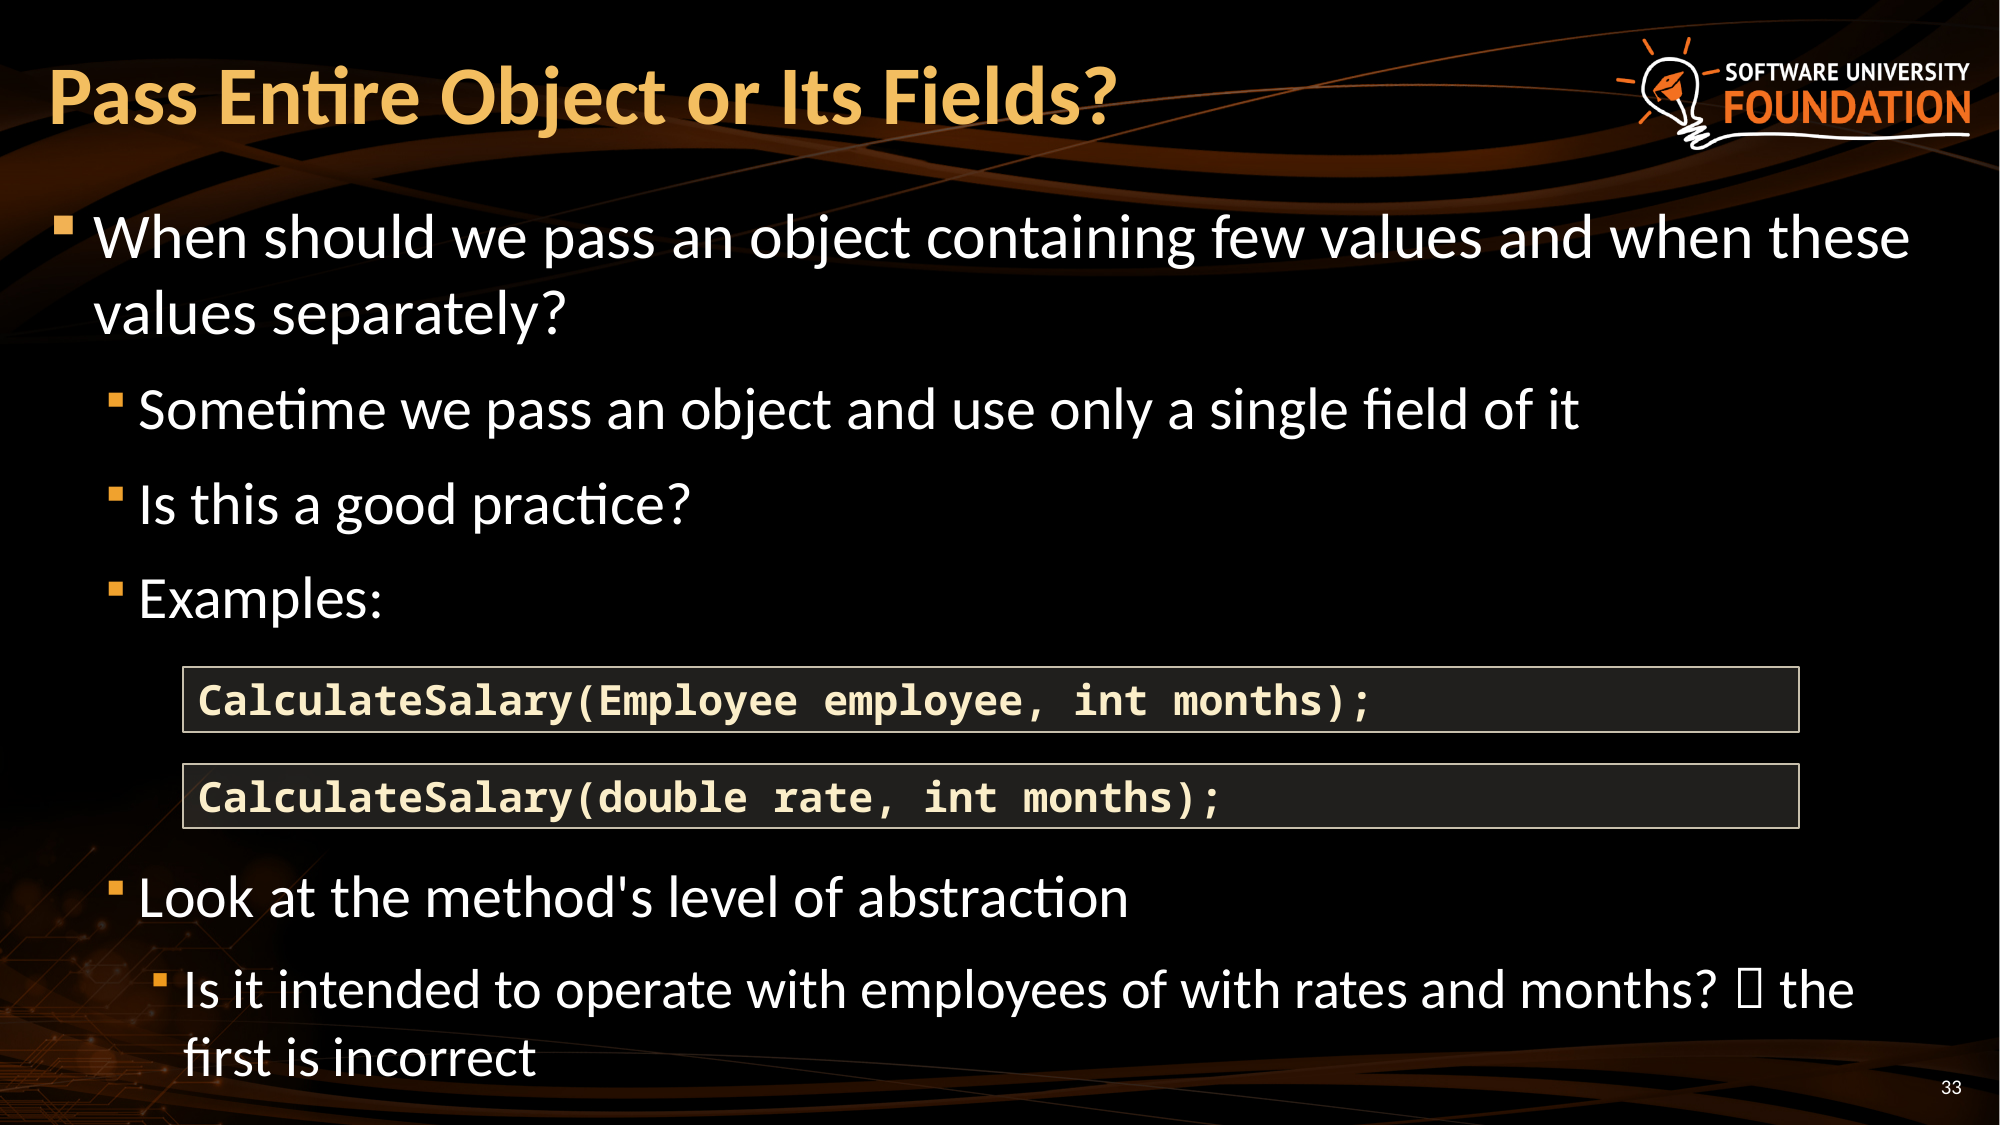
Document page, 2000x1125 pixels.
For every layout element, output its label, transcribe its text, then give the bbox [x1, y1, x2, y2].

text_box CalculateSalary(double rate, int months); [183, 763, 1800, 829]
text_box CalculateSalary(Employee employee, int months); [183, 666, 1800, 732]
title Pass Entire Object or Its Fields? [30, 6, 1602, 189]
picture [0, 0, 2000, 1125]
list When should we pass an object containing few values and when these values separately? Sometime we pass an object and use only a single field of it Is this a good practice? Examples: Look at the method's level of abstraction Is it intended to operate with employees of with rates and months?  the first is incorrect [31, 188, 1968, 1103]
